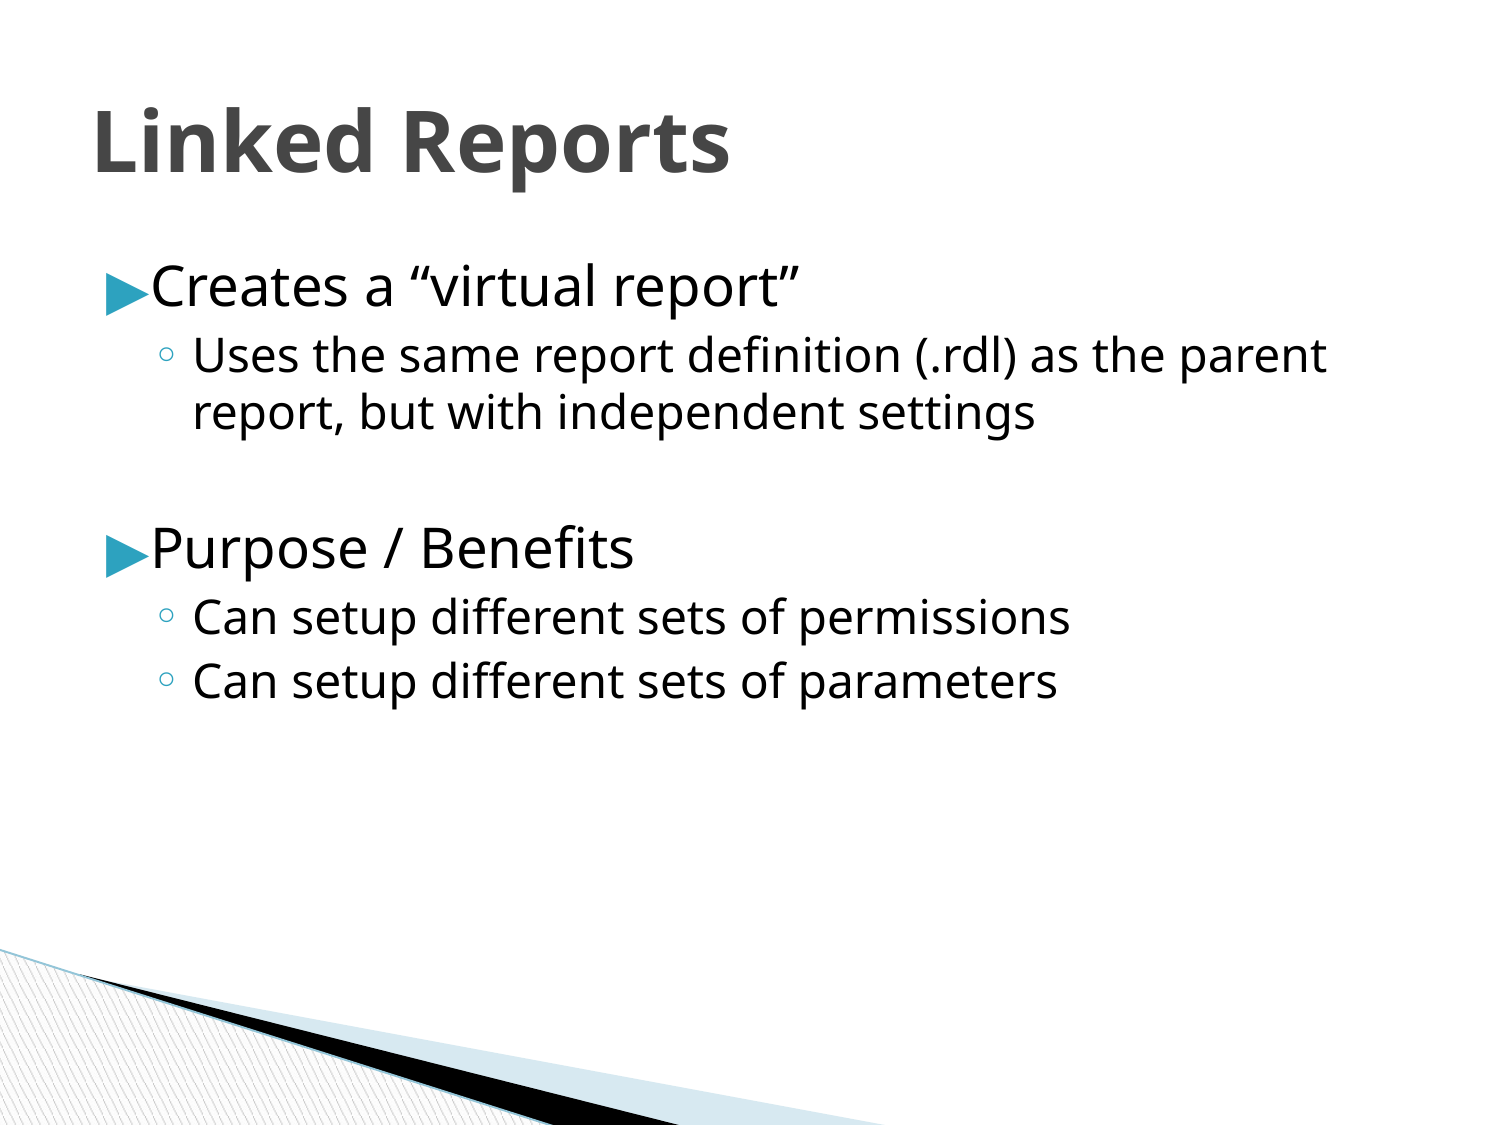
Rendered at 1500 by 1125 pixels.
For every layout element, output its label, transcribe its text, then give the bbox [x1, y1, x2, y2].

title Linked Reports [75, 45, 1425, 233]
list Creates a “virtual report” Uses the same report definition (.rdl) as the parent report, but with independent settings Purpose / Benefits Can setup different sets of permissions Can setup different sets of parameters [75, 243, 1425, 986]
